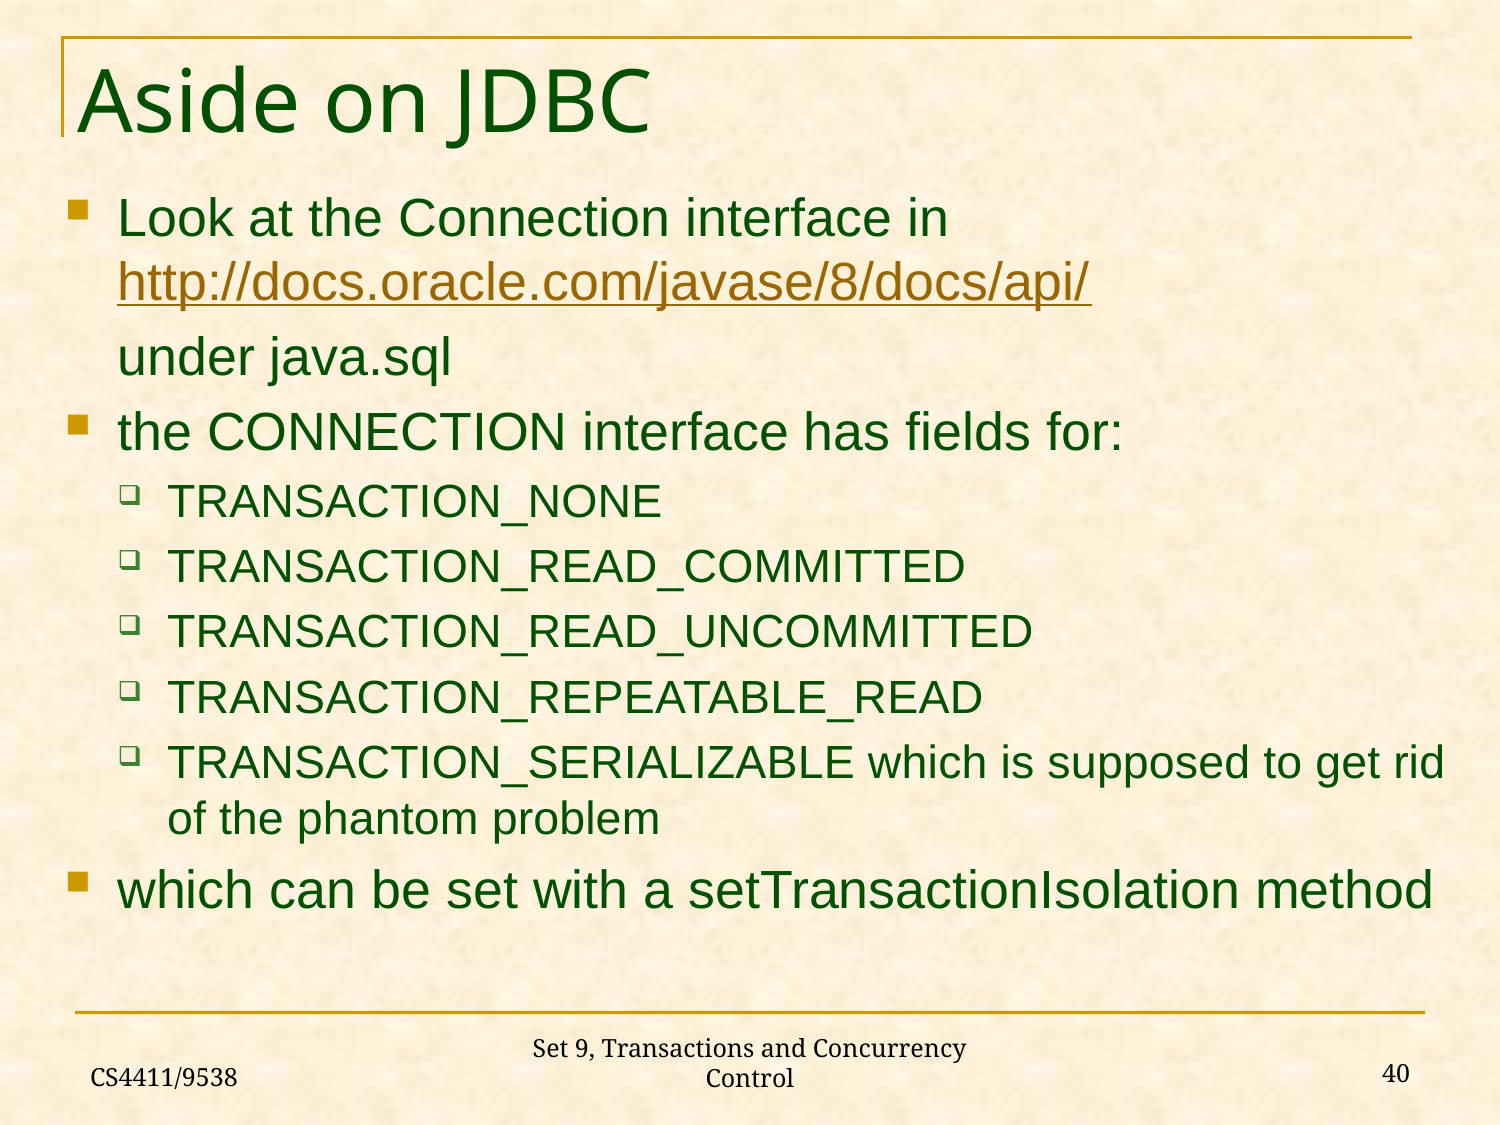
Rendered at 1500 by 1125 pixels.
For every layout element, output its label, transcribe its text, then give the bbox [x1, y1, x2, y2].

slide_number 40 [1074, 1023, 1426, 1100]
footer Set 9, Transactions and Concurrency Control [512, 1024, 988, 1101]
title Aside on JDBC [62, 37, 1413, 174]
list Look at the Connection interface in http://docs.oracle.com/javase/8/docs/api/ under java.sql the CONNECTION interface has fields for: TRANSACTION_NONE TRANSACTION_READ_COMMITTED TRANSACTION_READ_UNCOMMITTED TRANSACTION_REPEATABLE_READ TRANSACTION_SERIALIZABLE which is supposed to get rid of the phantom problem which can be set with a setTransactionIsolation method [50, 174, 1475, 981]
picture [0, 0, 1500, 1125]
slide_number CS4411/9538 [74, 1023, 426, 1100]
